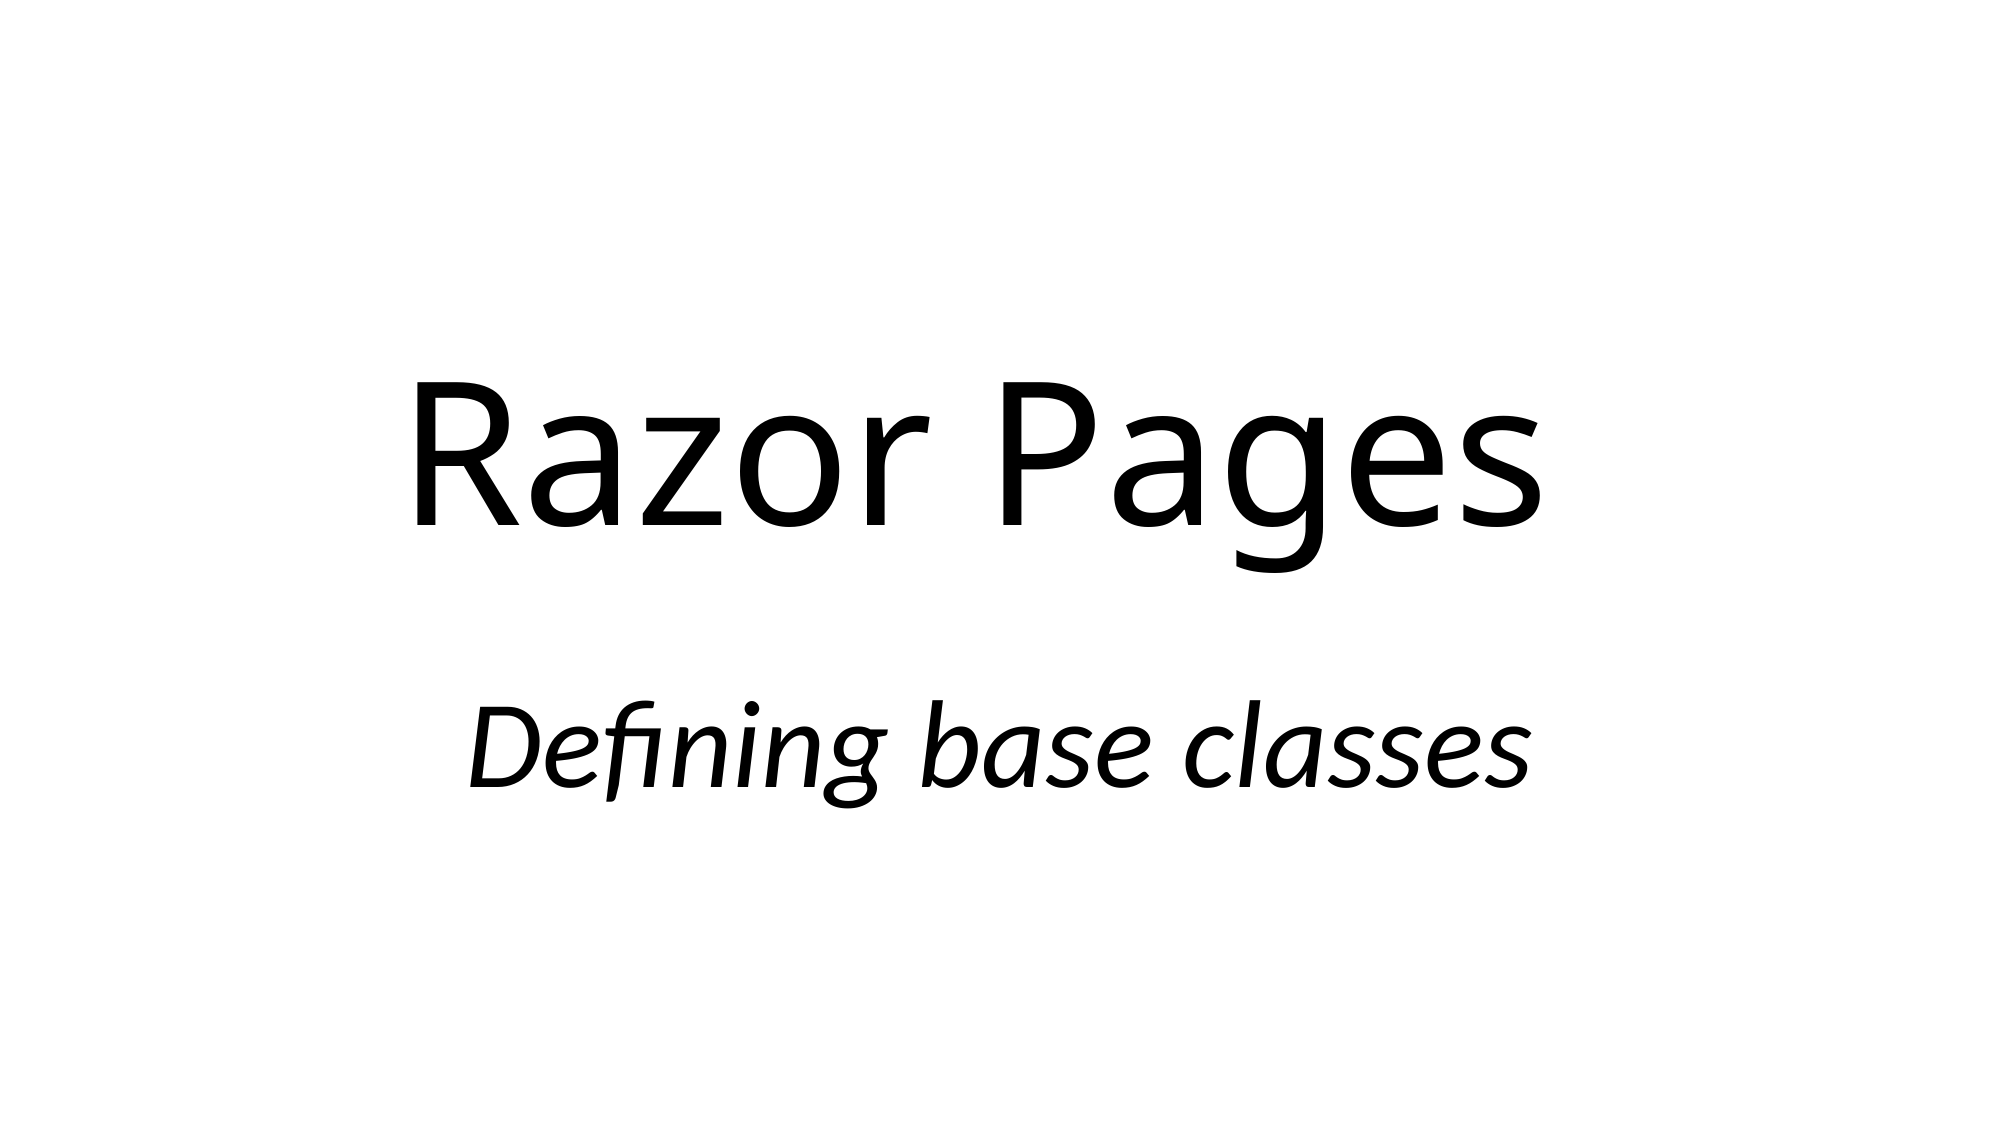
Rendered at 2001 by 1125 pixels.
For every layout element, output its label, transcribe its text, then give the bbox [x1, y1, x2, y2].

subtitle Defining base classes [249, 590, 1750, 863]
title Razor Pages [249, 184, 1750, 576]
